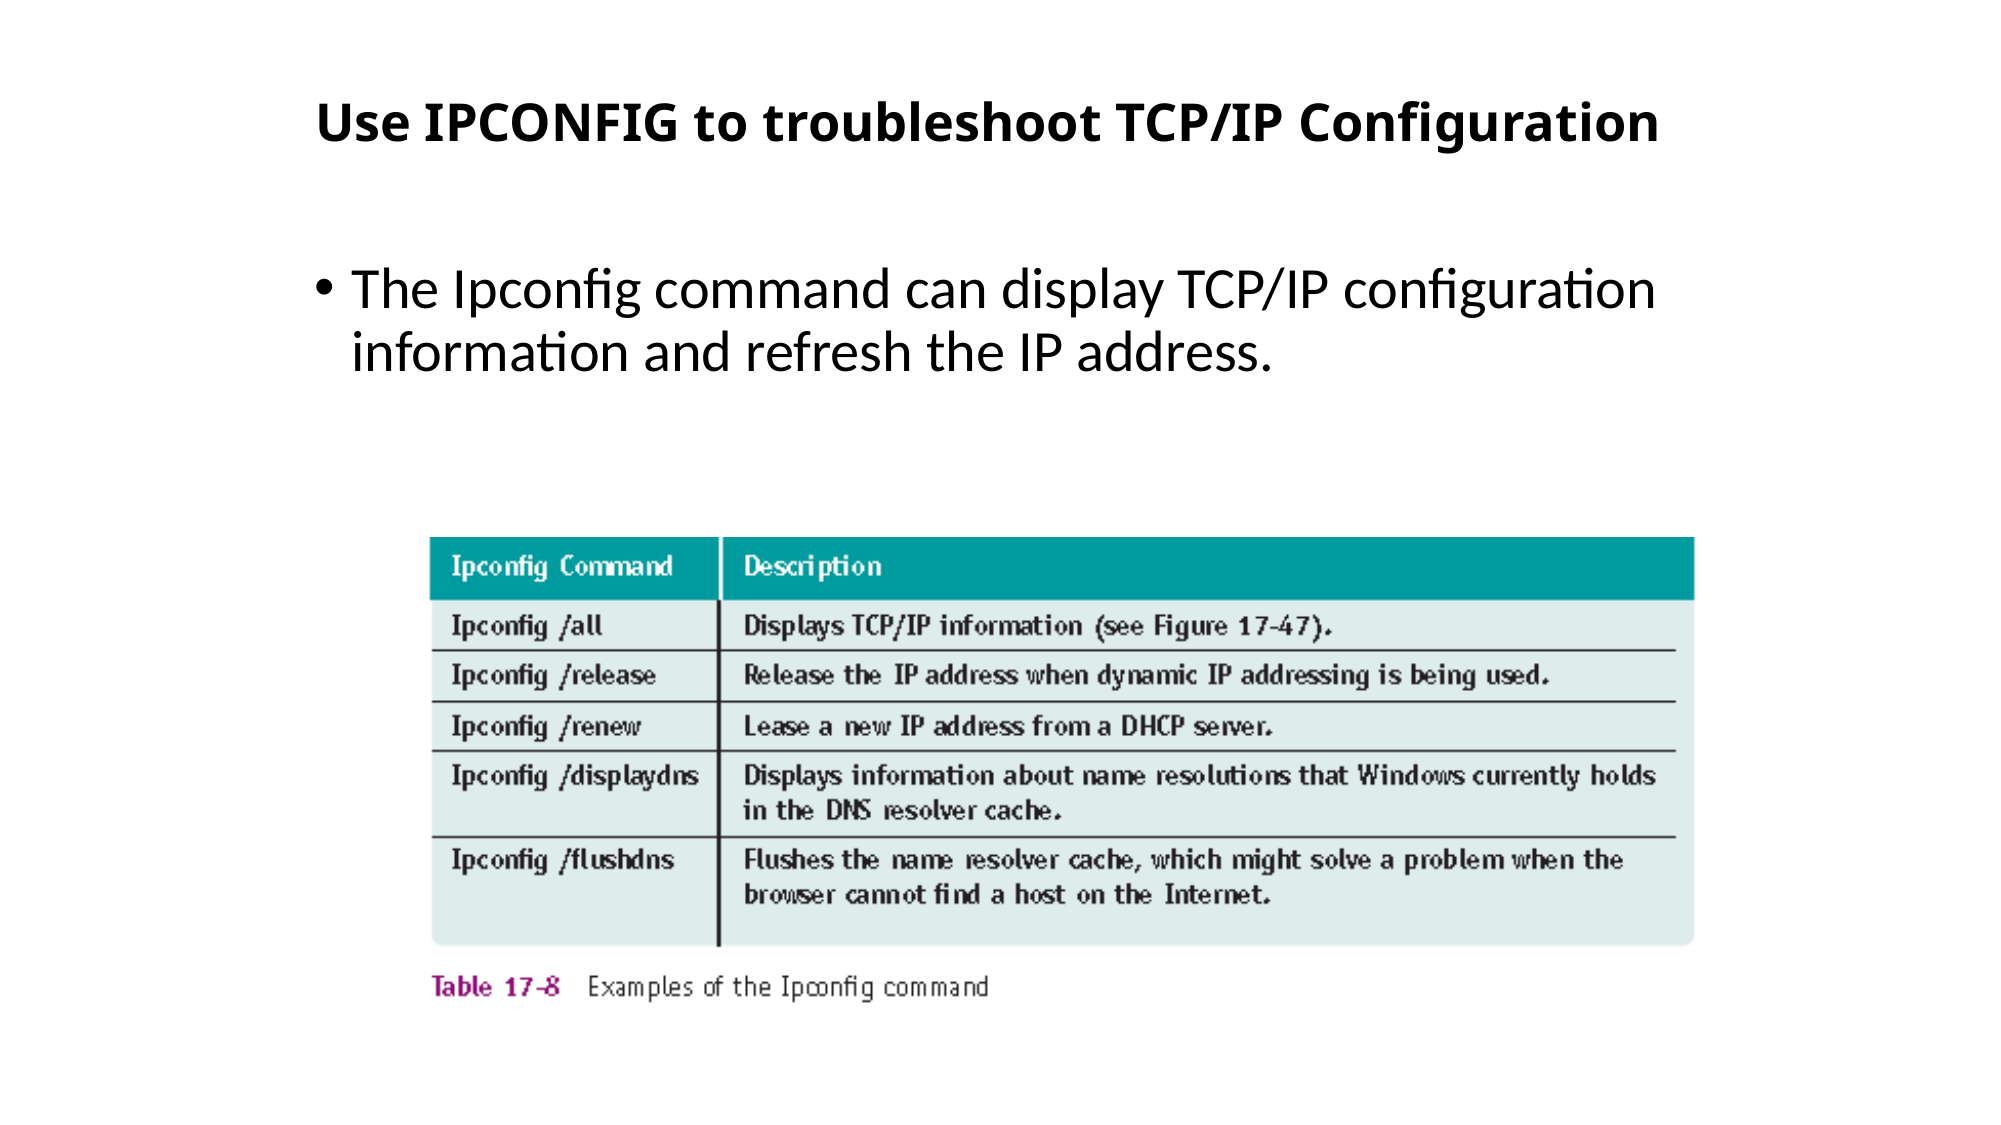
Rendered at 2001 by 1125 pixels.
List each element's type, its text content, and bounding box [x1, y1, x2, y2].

title Use IPCONFIG to troubleshoot TCP/IP Configuration [300, 62, 1700, 187]
list The Ipconfig command can display TCP/IP configuration information and refresh the IP address. [299, 250, 1695, 1001]
picture [412, 537, 1703, 1013]
